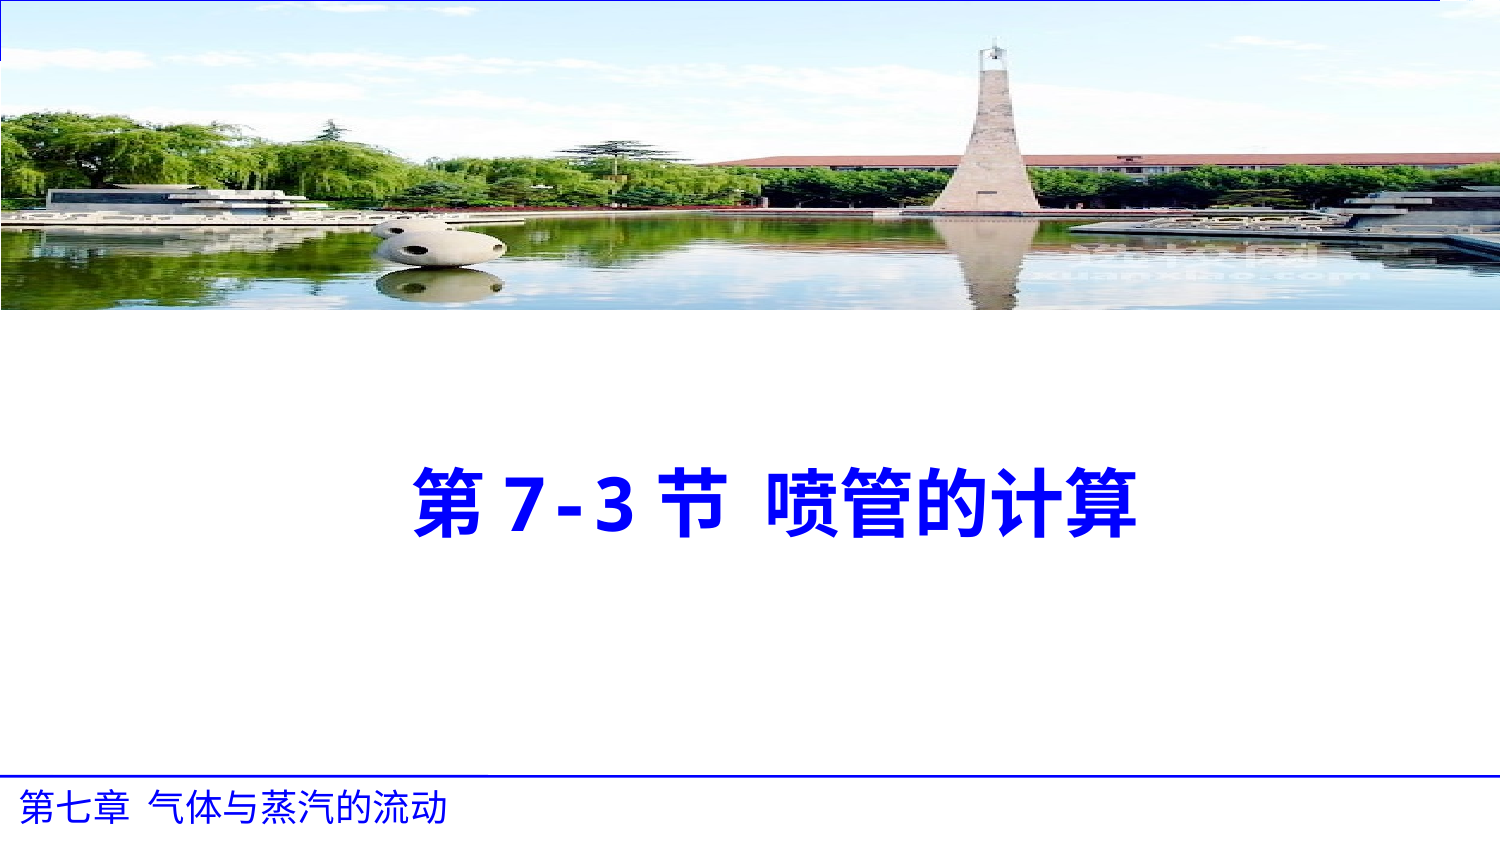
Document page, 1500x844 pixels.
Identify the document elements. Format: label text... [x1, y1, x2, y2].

picture [1, 0, 1500, 310]
text_box 第7-3节 喷管的计算 [99, 457, 1450, 546]
